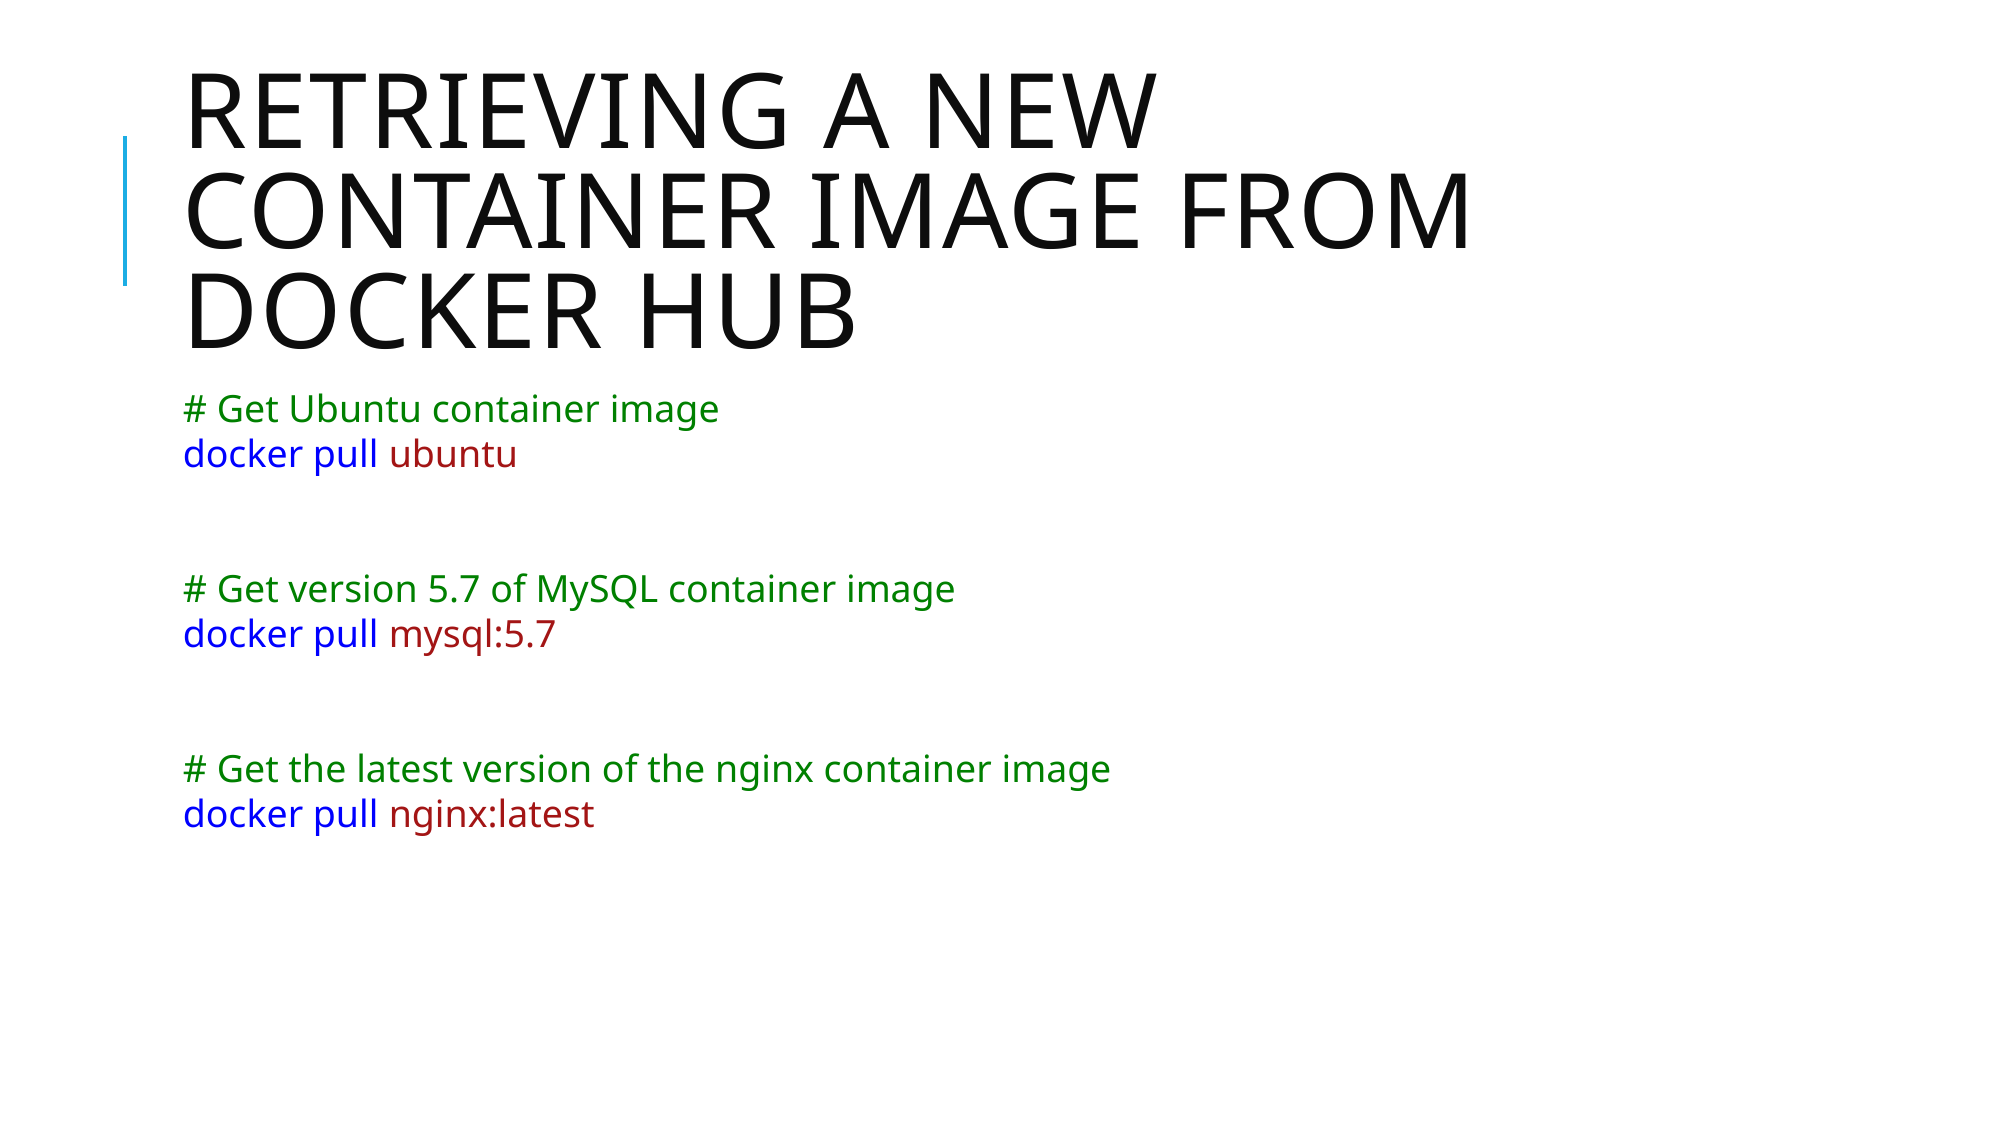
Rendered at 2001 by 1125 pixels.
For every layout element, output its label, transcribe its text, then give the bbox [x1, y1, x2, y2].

text_box # Get Ubuntu container image docker pull ubuntu # Get version 5.7 of MySQL container image docker pull mysql:5.7 # Get the latest version of the nginx container image docker pull nginx:latest [168, 341, 1976, 879]
title Retrieving a new container image from Docker Hub [168, 96, 1763, 341]
